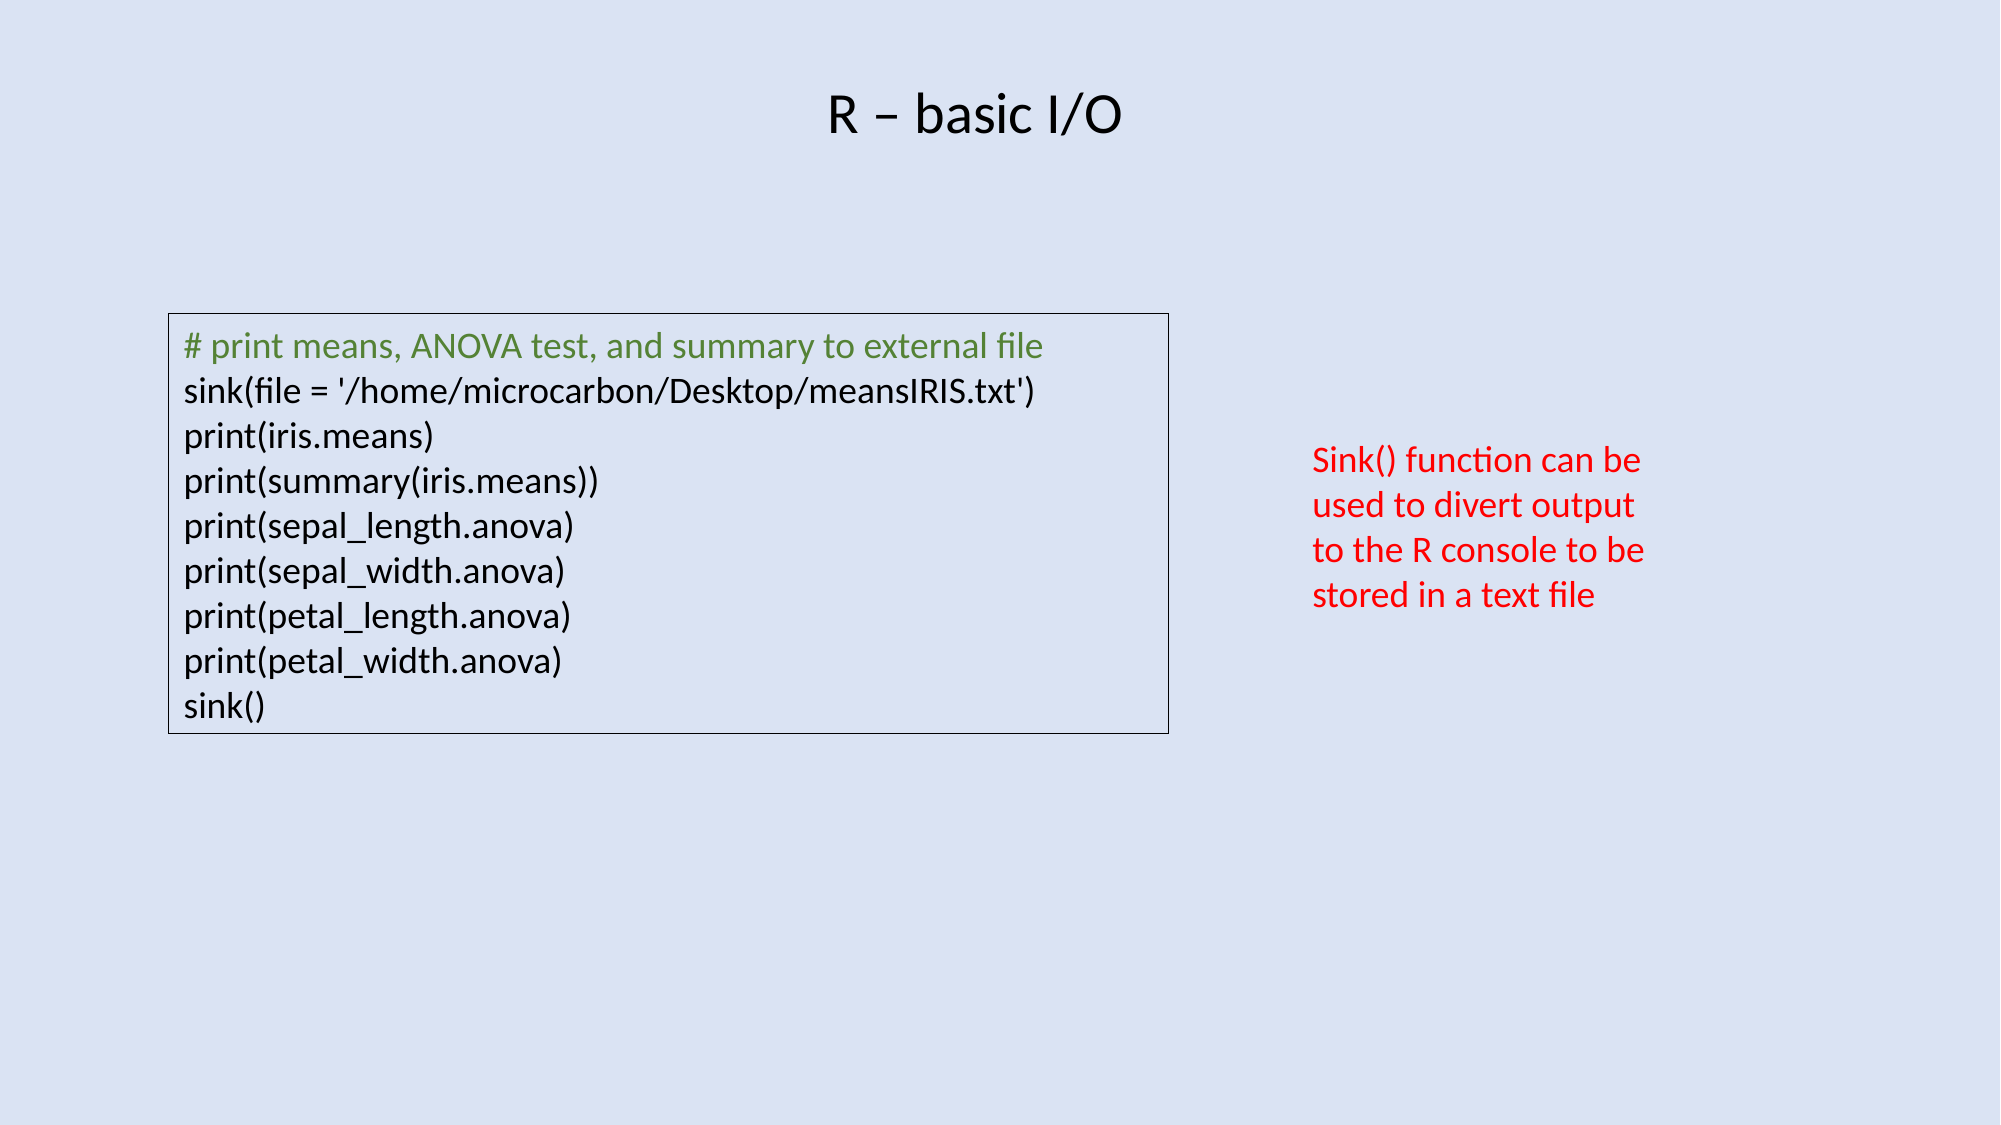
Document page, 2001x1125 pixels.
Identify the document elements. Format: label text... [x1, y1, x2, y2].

text_box Sink() function can be used to divert output to the R console to be stored in a text file [1297, 427, 1673, 623]
text_box # print means, ANOVA test, and summary to external file sink(file = '/home/microcarbon/Desktop/meansIRIS.txt') print(iris.means) print(summary(iris.means)) print(sepal_length.anova) print(sepal_width.anova) print(petal_length.anova) print(petal_width.anova) sink() [168, 313, 1169, 734]
text_box R – basic I/O [812, 68, 1138, 153]
